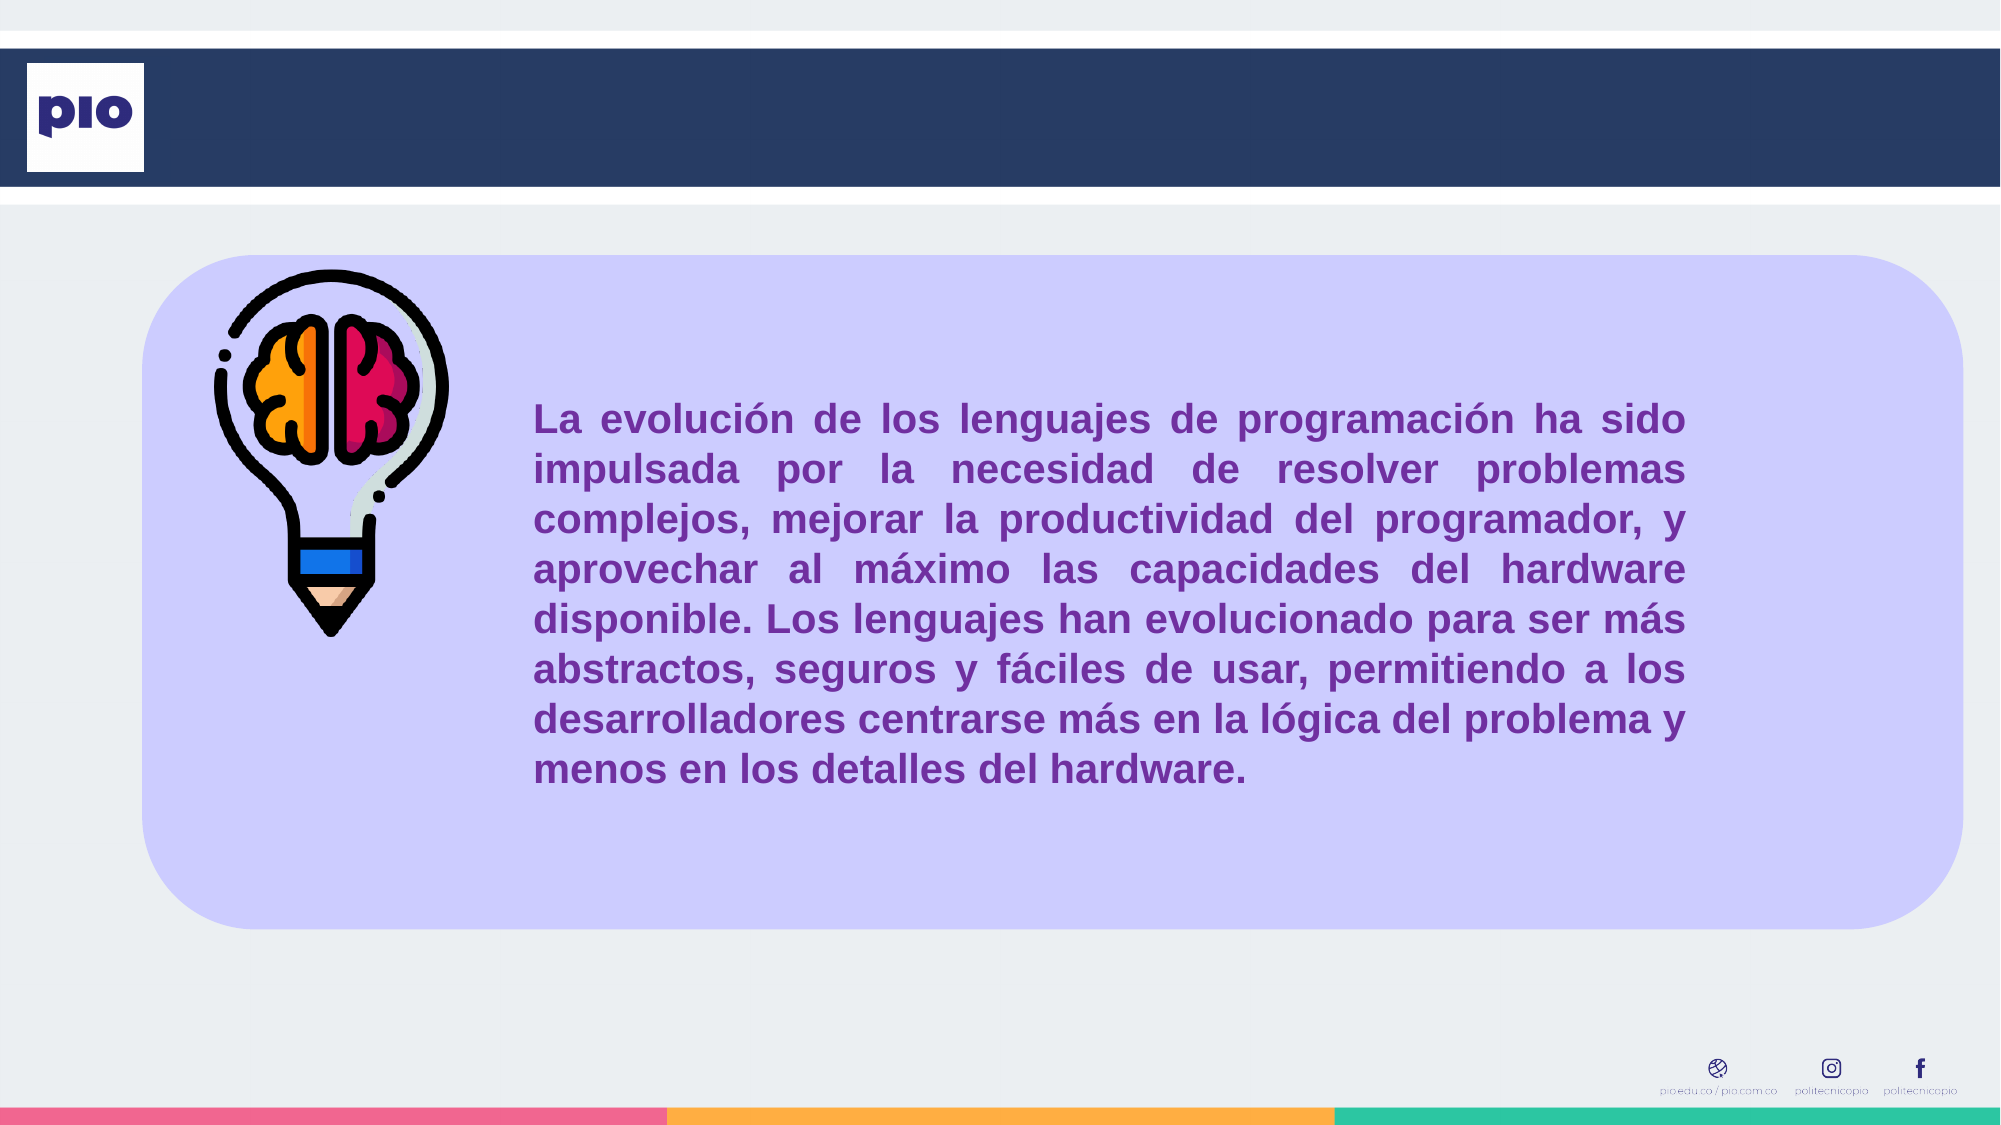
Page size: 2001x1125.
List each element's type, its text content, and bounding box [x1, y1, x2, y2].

text_box [142, 255, 1964, 930]
text_box [445, 1030, 1425, 1125]
text_box La evolución de los lenguajes de programación ha sido impulsada por la necesidad de resolver problemas complejos, mejorar la productividad del programador, y aprovechar al máximo las capacidades del hardware disponible. Los lenguajes han evolucionado para ser más abstractos, seguros y fáciles de usar, permitiendo a los desarrolladores centrarse más en la lógica del problema y menos en los detalles del hardware. [518, 384, 1702, 800]
picture [0, 0, 2001, 1125]
text_box [44, 56, 171, 182]
